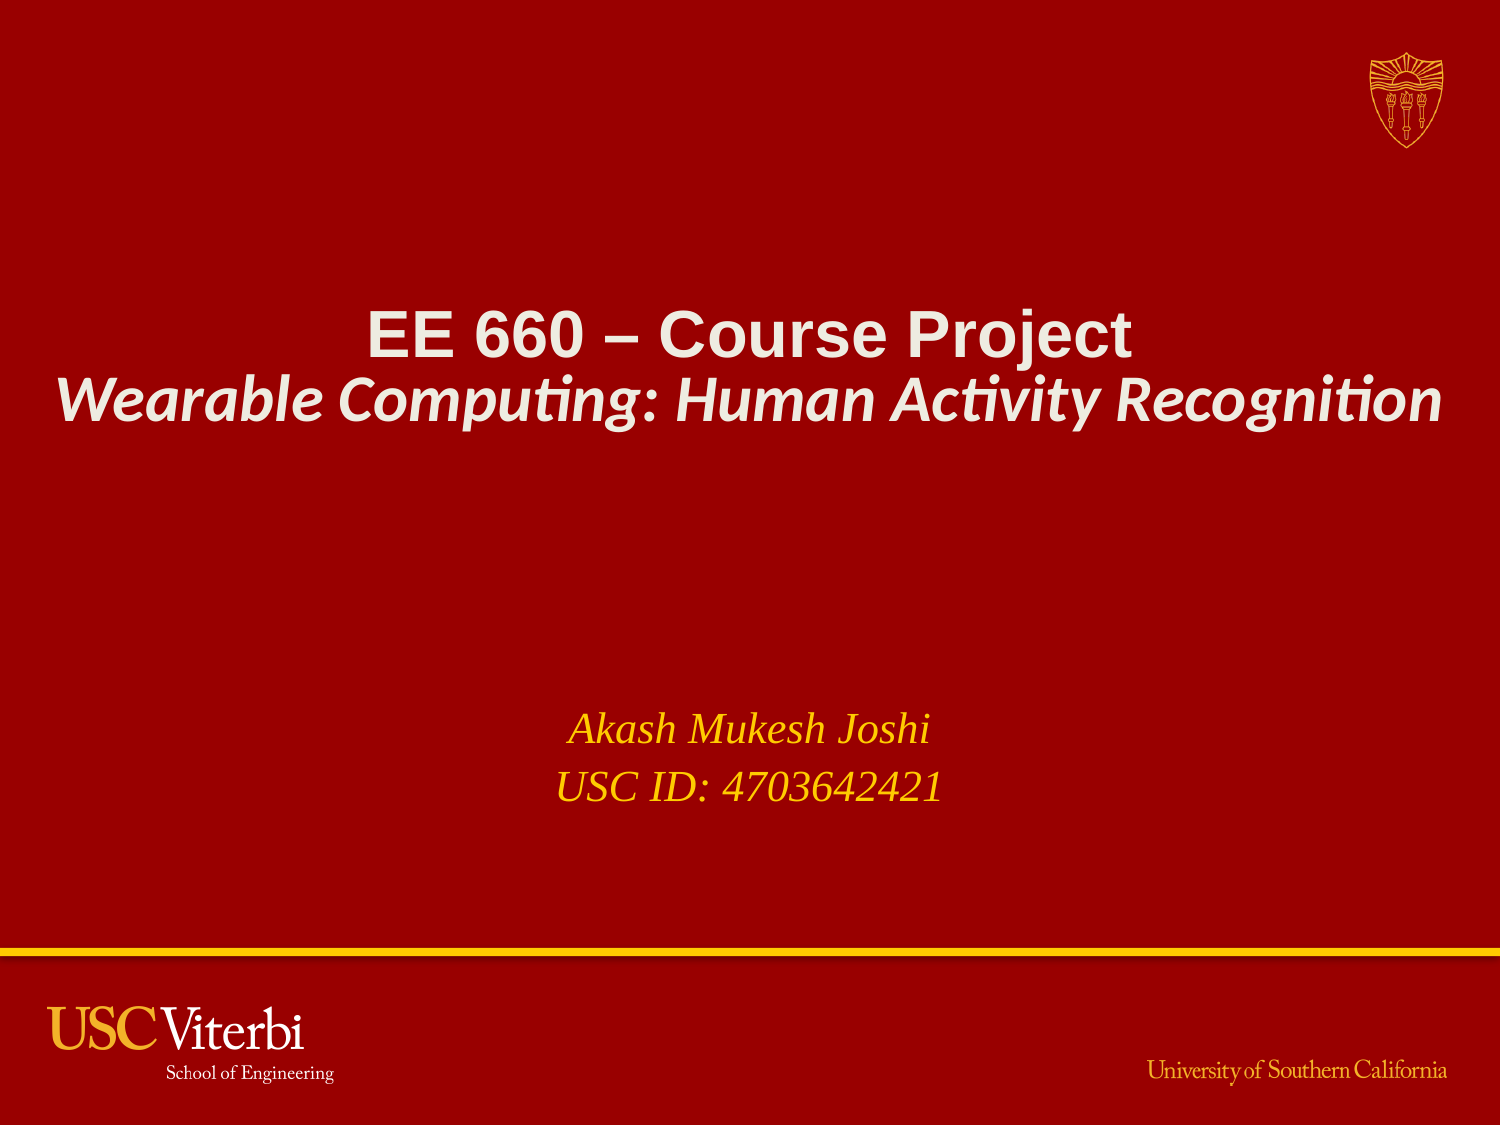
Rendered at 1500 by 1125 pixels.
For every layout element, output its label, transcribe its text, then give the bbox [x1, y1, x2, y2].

text_box EE 660 – Course Project Wearable Computing: Human Activity Recognition [1, 219, 1499, 581]
picture [47, 1006, 334, 1084]
text_box Akash Mukesh Joshi USC ID: 4703642421 [1, 696, 1499, 819]
picture [1345, 39, 1468, 162]
picture [1147, 1059, 1447, 1086]
